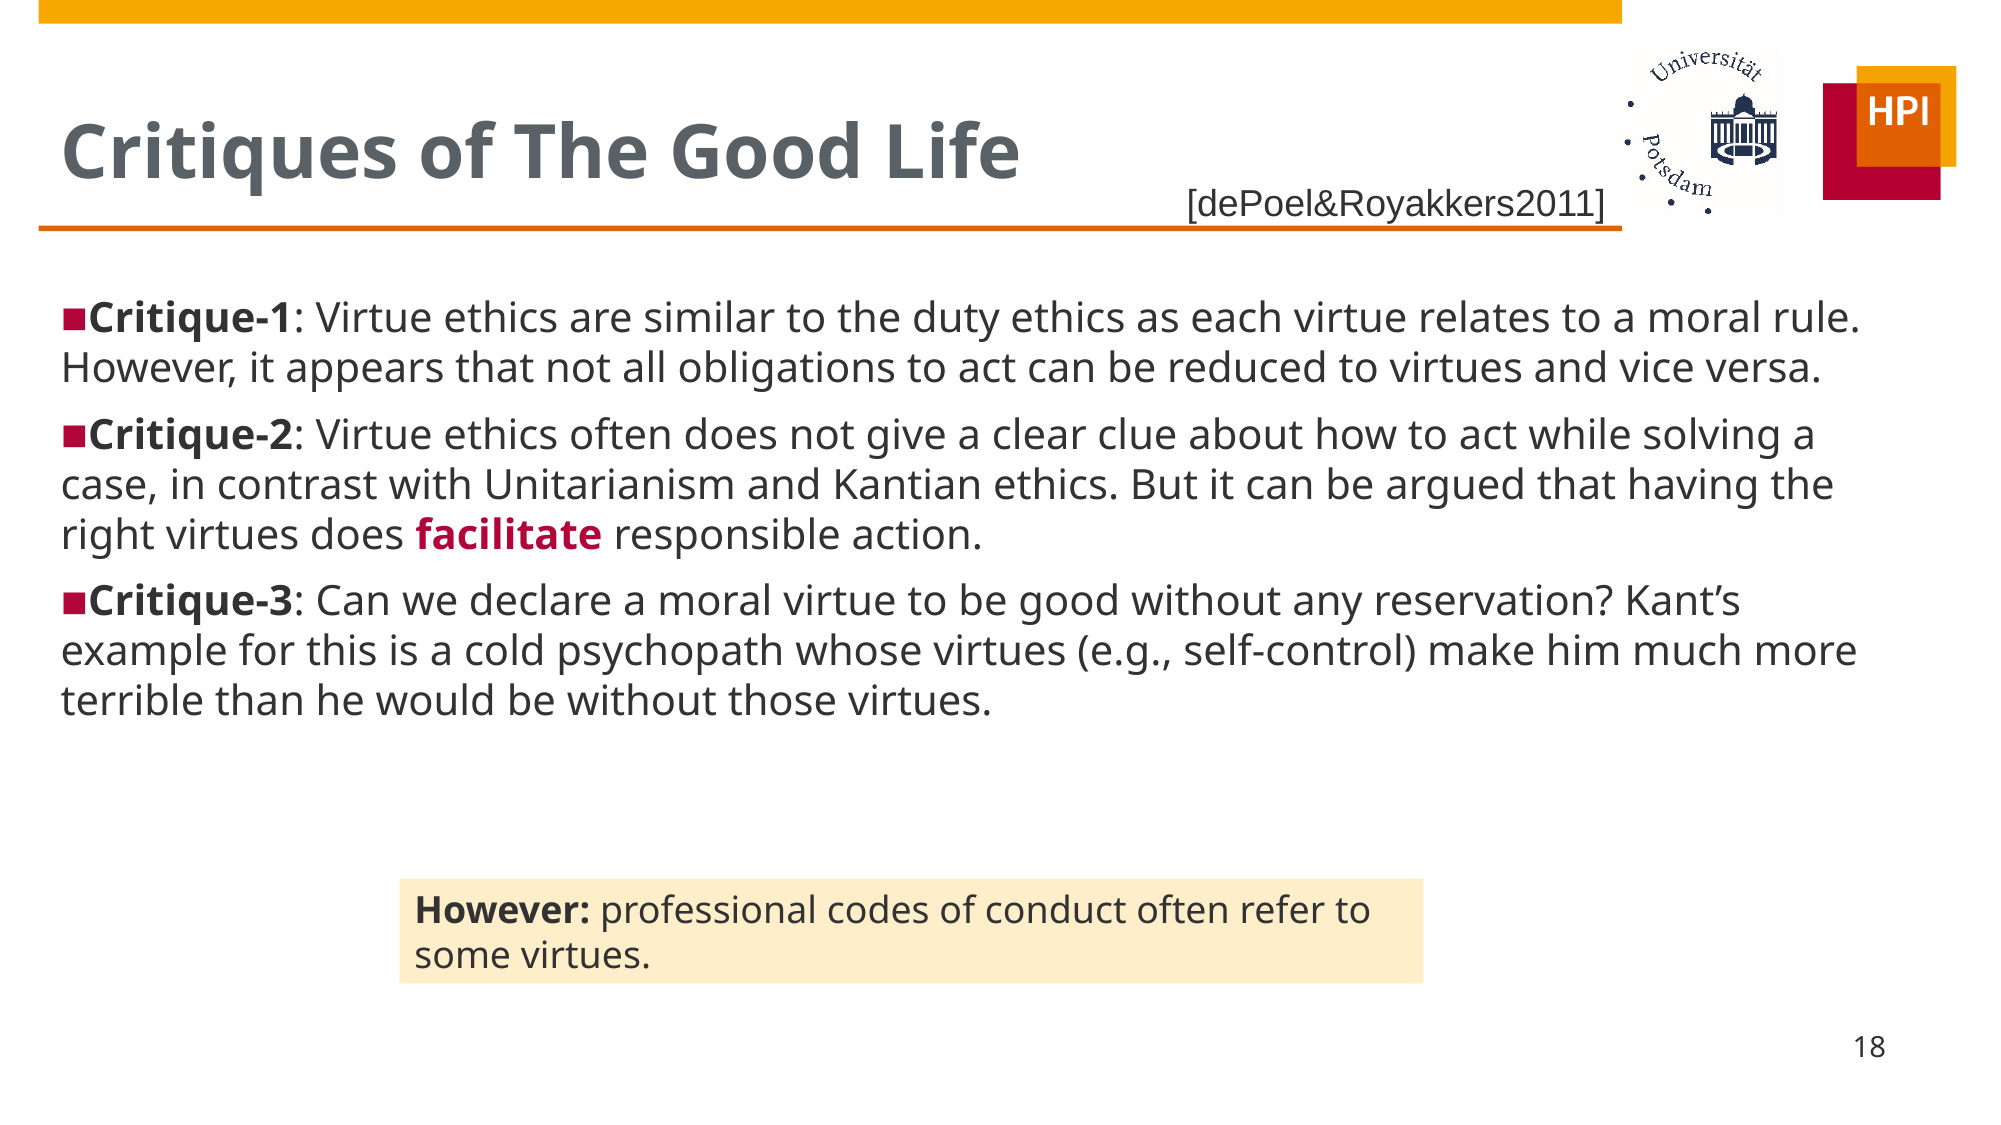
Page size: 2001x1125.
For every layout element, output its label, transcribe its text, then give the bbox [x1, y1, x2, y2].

picture [1823, 66, 1957, 200]
text_box [dePoel&Royakkers2011] [1171, 171, 1632, 231]
text_box However: professional codes of conduct often refer to some virtues. [399, 878, 1424, 984]
picture [1622, 49, 1779, 216]
list Critique-1: Virtue ethics are similar to the duty ethics as each virtue relates to a moral rule. However, it appears that not all obligations to act can be reduced to virtues and vice versa. Critique-2: Virtue ethics often does not give a clear clue about how to act while solving a case, in contrast with Unitarianism and Kantian ethics. But it can be argued that having the right virtues does facilitate responsible action. Critique-3: Can we declare a moral virtue to be good without any reservation? Kant’s example for this is a cold psychopath whose virtues (e.g., self-control) make him much more terrible than he would be without those virtues. [60, 278, 1908, 832]
slide_number 18 [1834, 1006, 1976, 1068]
title Critiques of The Good Life [60, 36, 1402, 223]
